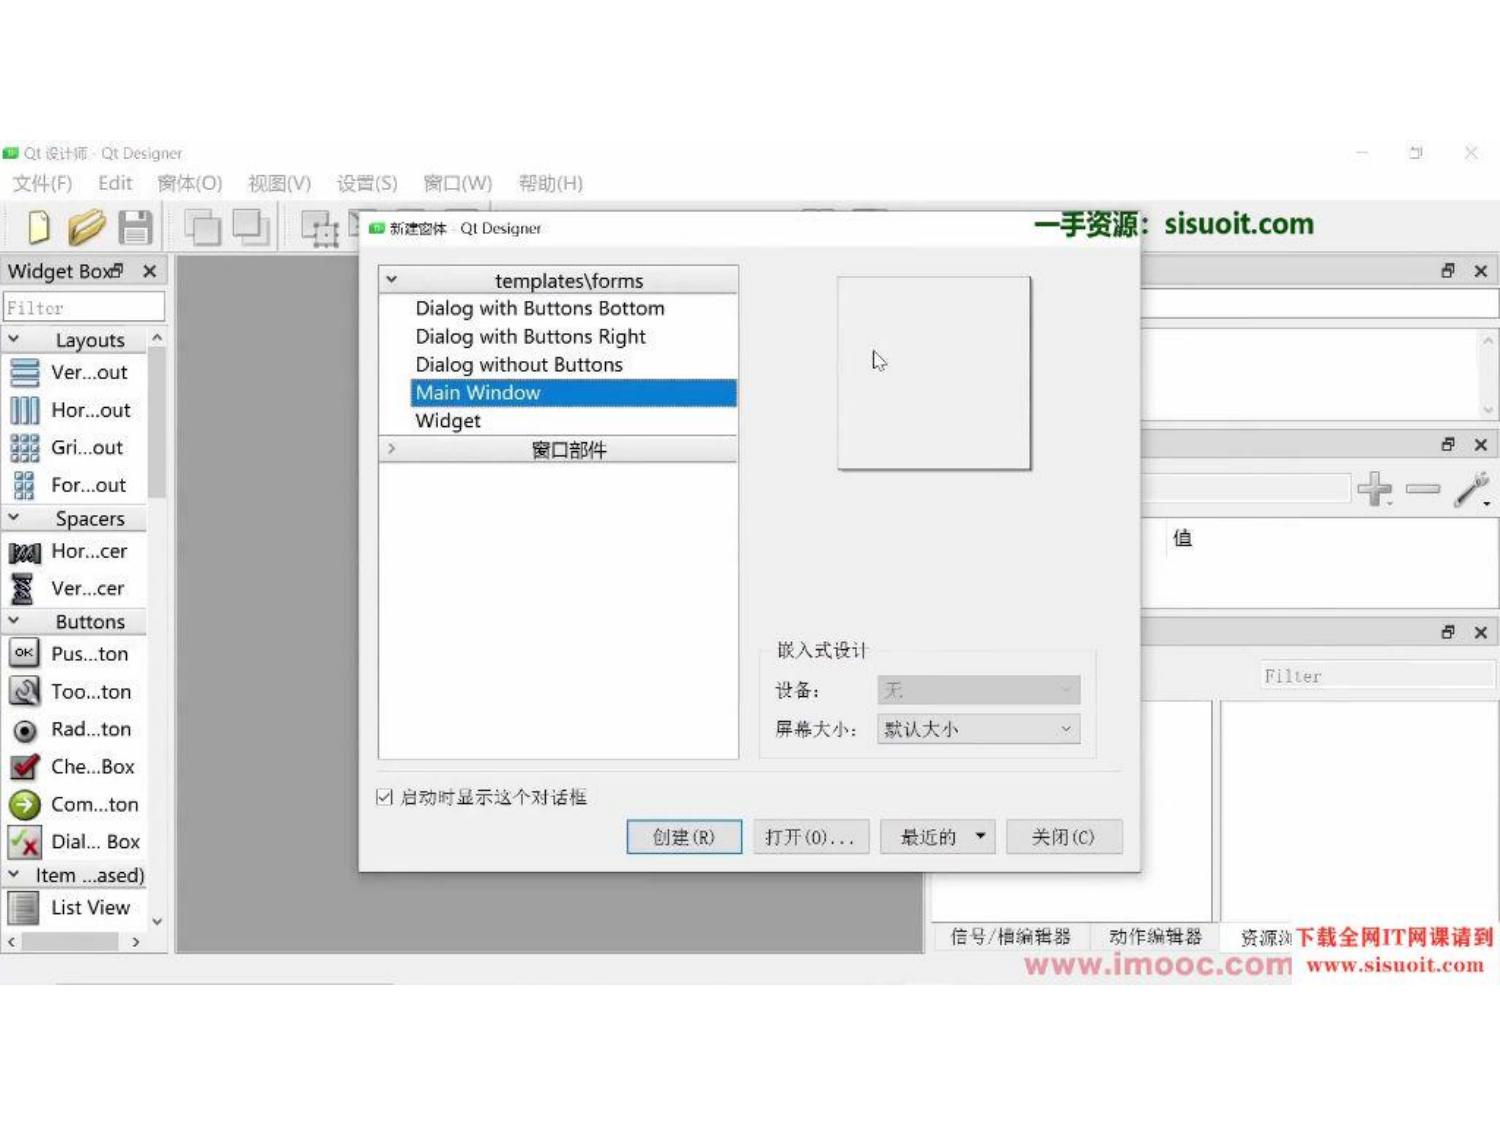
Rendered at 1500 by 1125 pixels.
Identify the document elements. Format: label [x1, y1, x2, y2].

picture [0, 140, 1500, 985]
